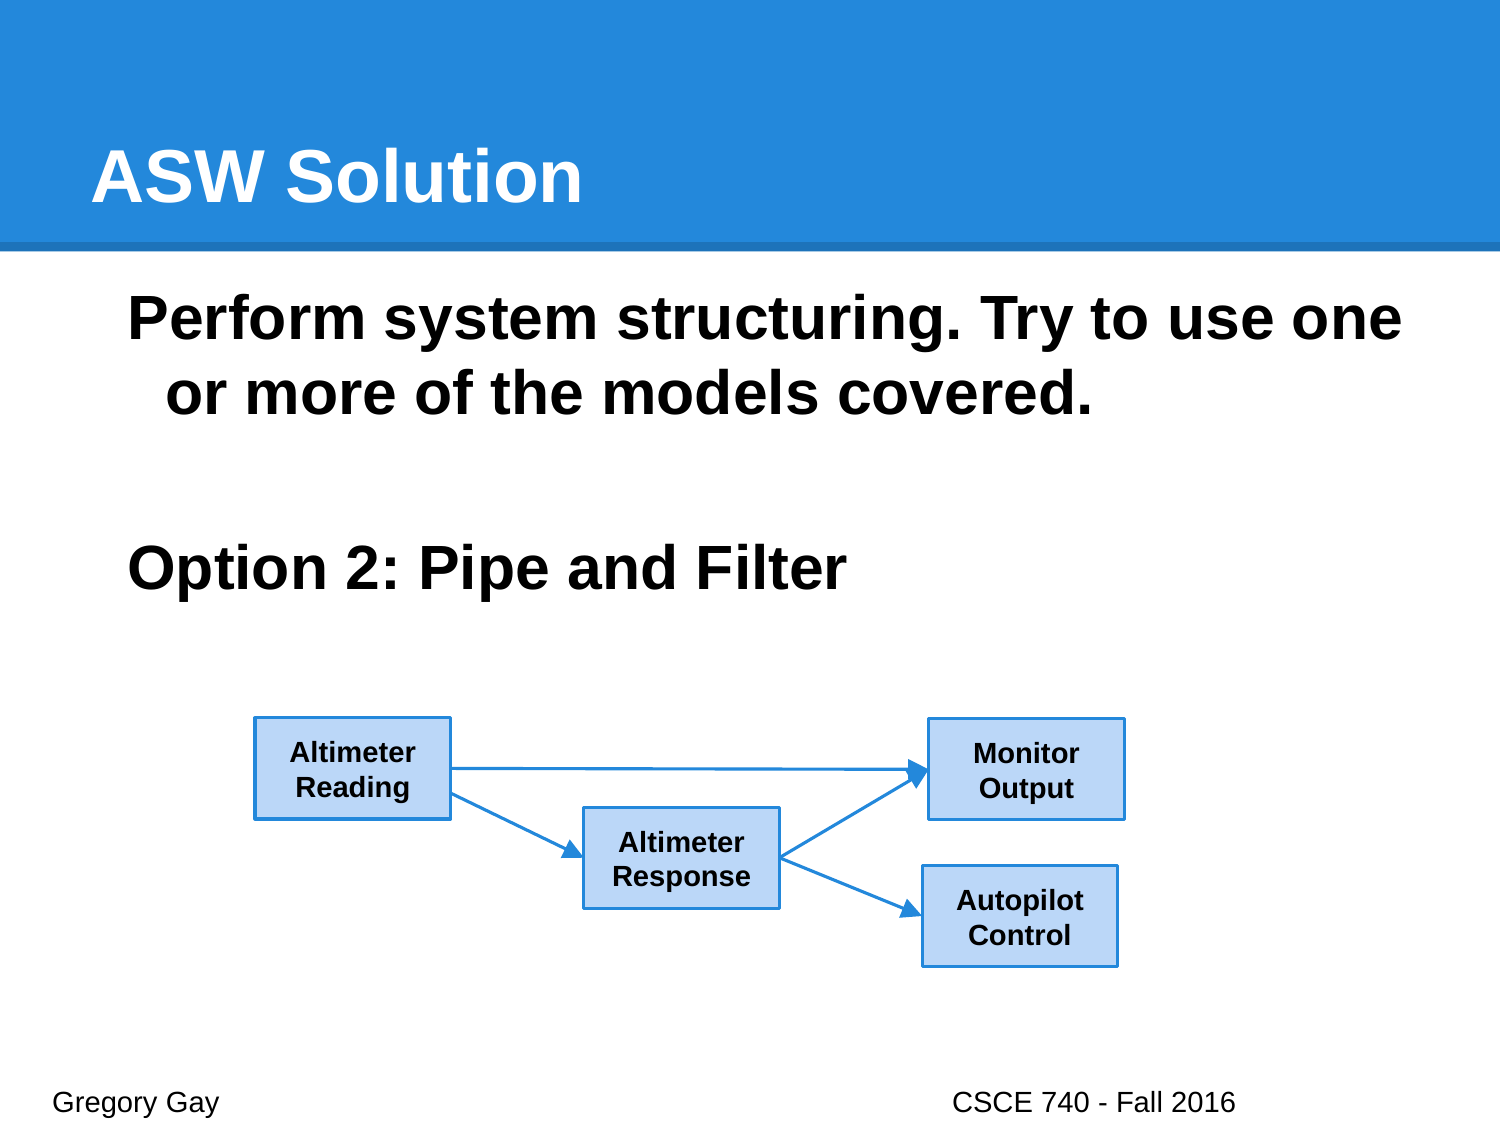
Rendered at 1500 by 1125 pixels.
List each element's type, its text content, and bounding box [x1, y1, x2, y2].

text_box Altimeter Reading [255, 717, 451, 819]
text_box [450, 792, 584, 858]
title ASW Solution [75, 45, 1425, 233]
text_box Gregory Gay CSCE 740 - Fall 2016 43 [37, 1068, 1463, 1114]
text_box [779, 857, 923, 917]
text_box Autopilot Control [922, 865, 1118, 967]
text_box Altimeter Response [583, 807, 774, 909]
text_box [779, 777, 929, 858]
list Perform system structuring. Try to use one or more of the models covered. Option 2: Pipe and Filter [75, 262, 1425, 619]
text_box Monitor Output [928, 718, 1125, 820]
